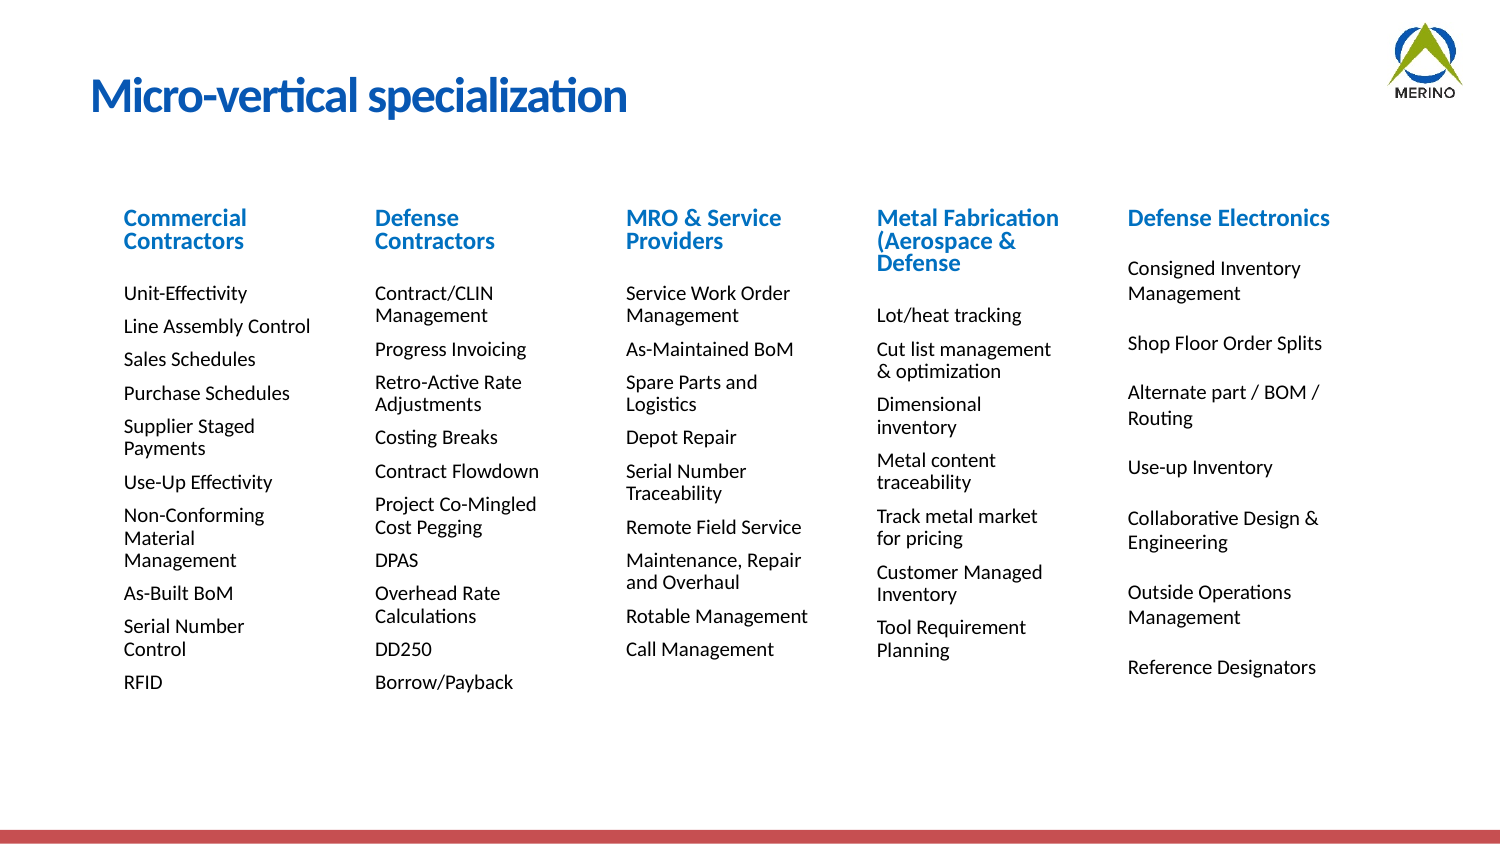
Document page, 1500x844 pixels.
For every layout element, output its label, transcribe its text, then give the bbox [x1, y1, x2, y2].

text_box Commercial Contractors Unit-Effectivity Line Assembly Control Sales Schedules Purchase Schedules Supplier Staged Payments Use-Up Effectivity Non-Conforming Material Management As-Built BoM Serial Number Control RFID [123, 209, 312, 598]
text_box Metal Fabrication (Aerospace & Defense Lot/heat tracking Cut list management & optimization Dimensional inventory Metal content traceability Track metal market for pricing Customer Managed Inventory Tool Requirement Planning [876, 209, 1065, 598]
text_box Defense Electronics Consigned Inventory Management Shop Floor Order Splits Alternate part / BOM / Routing Use-up Inventory Collaborative Design & Engineering Outside Operations Management Reference Designators [1128, 209, 1338, 598]
title Micro-vertical specialization [75, 63, 1388, 123]
text_box MRO & Service Providers Service Work Order Management As-Maintained BoM Spare Parts and Logistics Depot Repair Serial Number Traceability Remote Field Service Maintenance, Repair and Overhaul Rotable Management Call Management [625, 209, 814, 598]
text_box Defense Contractors Contract/CLIN Management Progress Invoicing Retro-Active Rate Adjustments Costing Breaks Contract Flowdown Project Co-Mingled Cost Pegging DPAS Overhead Rate Calculations DD250 Borrow/Payback [374, 209, 563, 598]
picture [1387, 22, 1463, 98]
